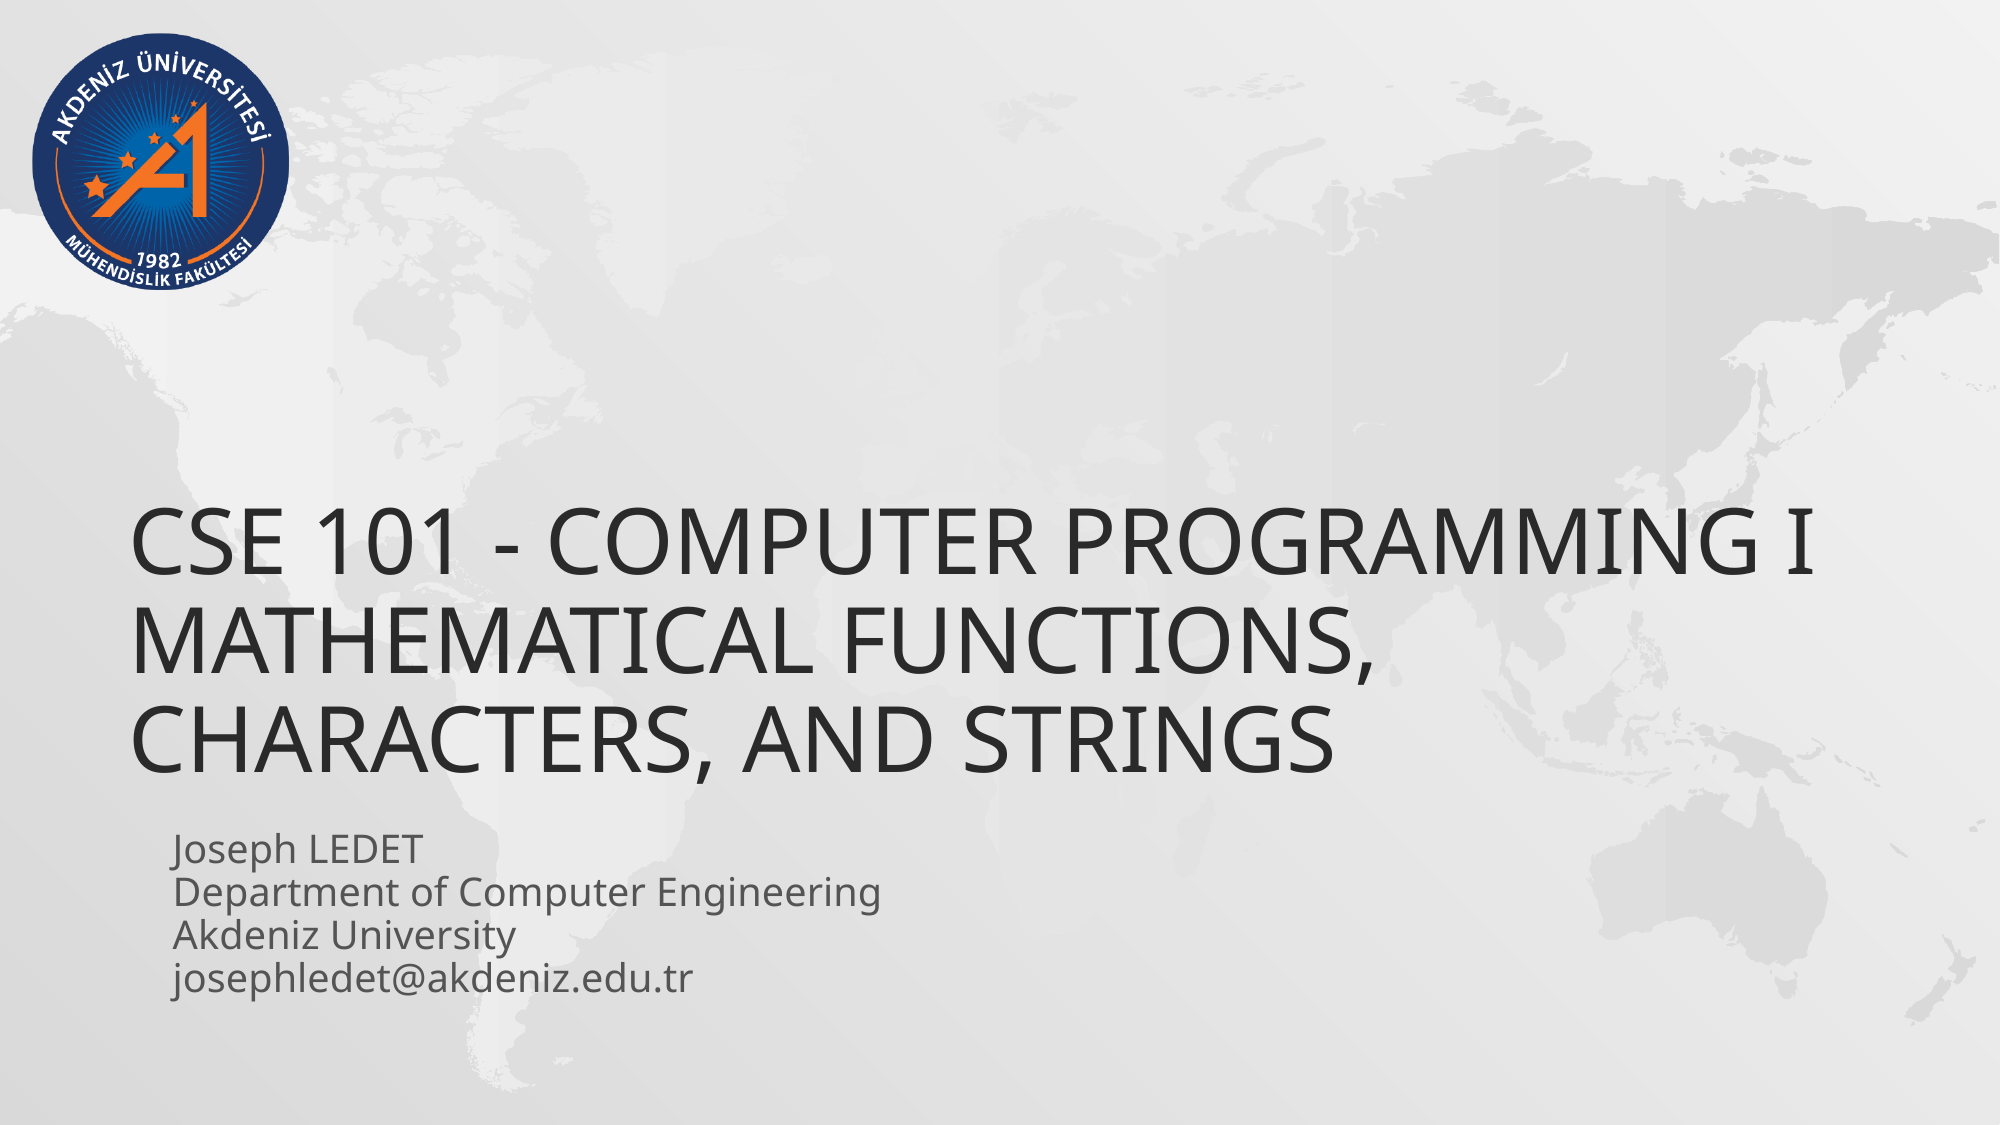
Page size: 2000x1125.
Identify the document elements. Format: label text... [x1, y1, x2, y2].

title CSE 101 - COMPUTER PROGRAMMING I Mathematical Functions, Characters, and Strings [113, 299, 1945, 800]
picture [31, 30, 291, 291]
subtitle Joseph LEDET Department of Computer Engineering Akdeniz University josephledet@akdeniz.edu.tr [157, 822, 1446, 1010]
